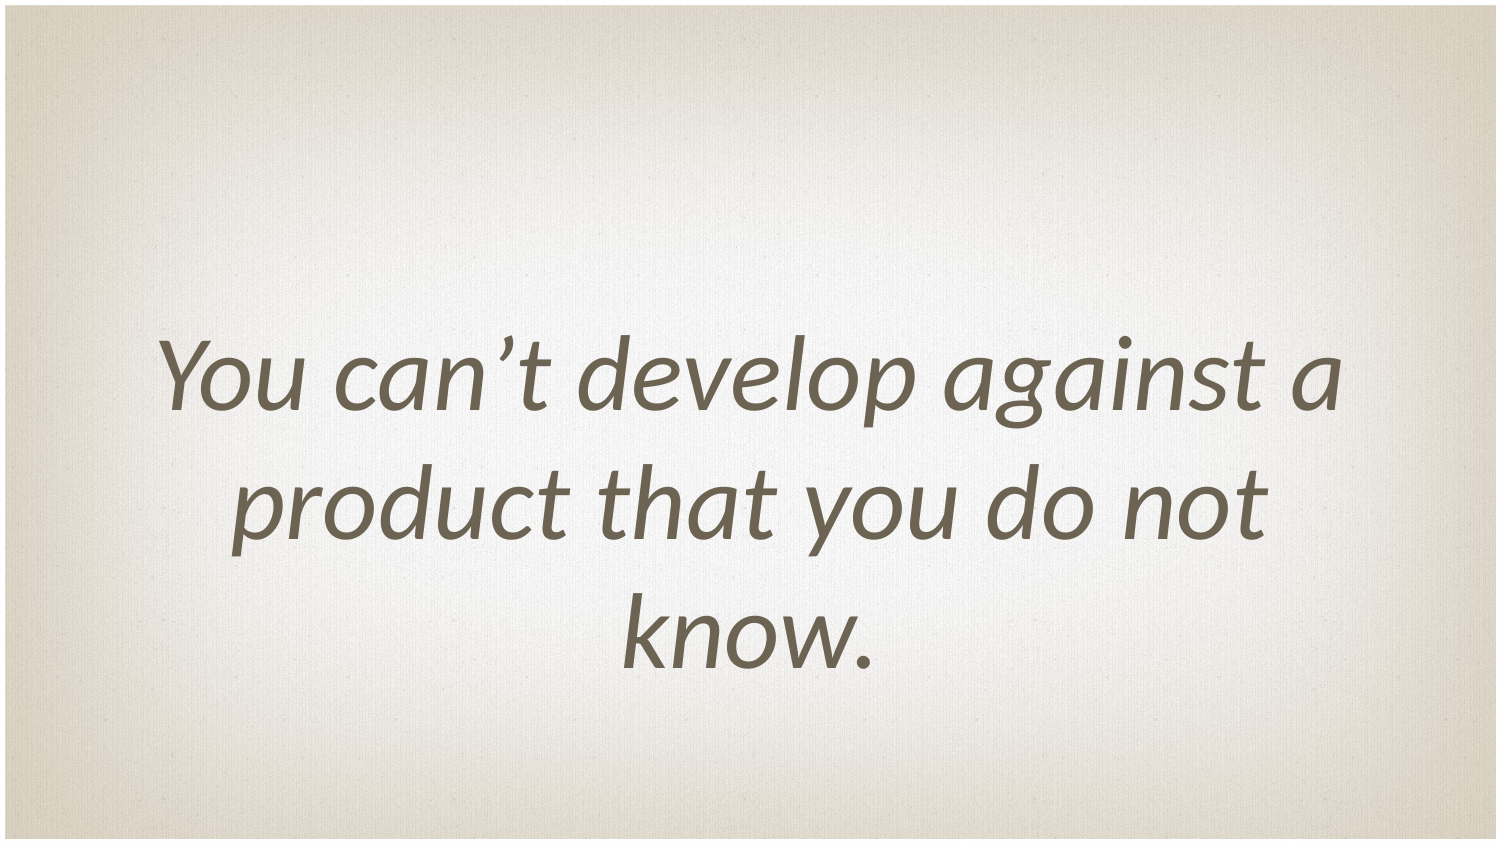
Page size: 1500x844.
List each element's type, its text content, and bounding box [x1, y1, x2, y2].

picture [0, 0, 1500, 844]
list You can’t develop against a product that you do not know. [75, 143, 1425, 701]
